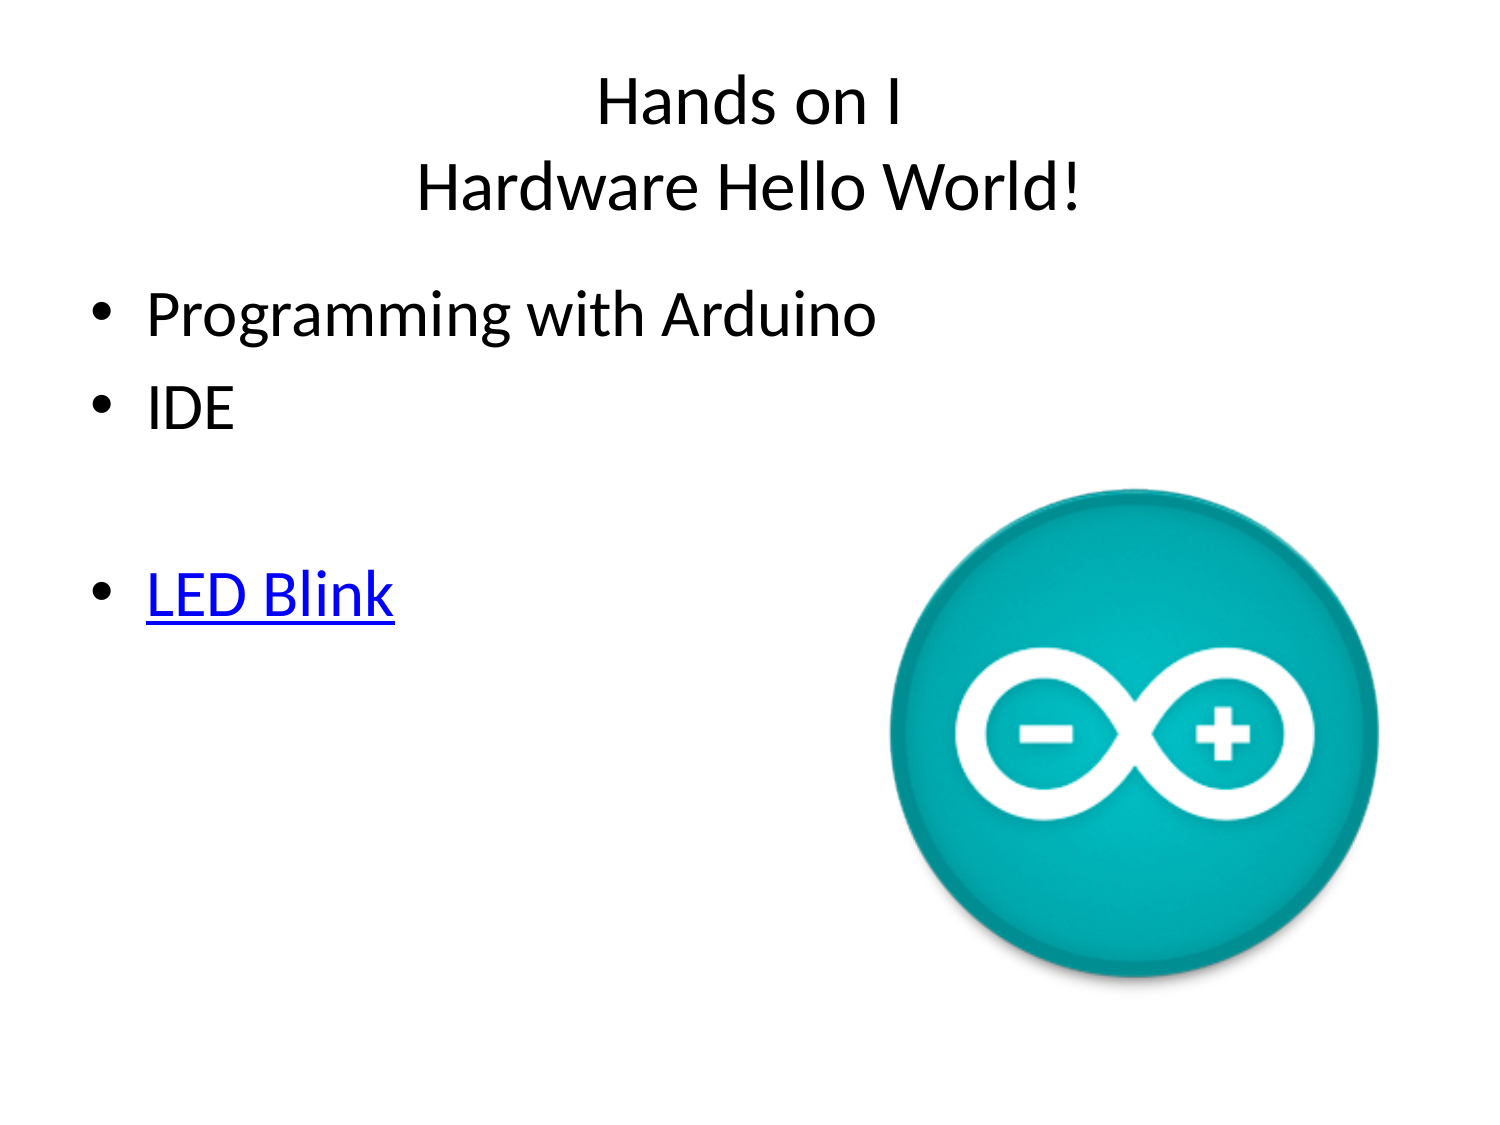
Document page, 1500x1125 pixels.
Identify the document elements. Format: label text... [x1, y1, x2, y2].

list Programming with Arduino IDE LED Blink [75, 262, 1425, 1005]
picture [868, 471, 1403, 1006]
title Hands on I Hardware Hello World! [75, 45, 1425, 233]
